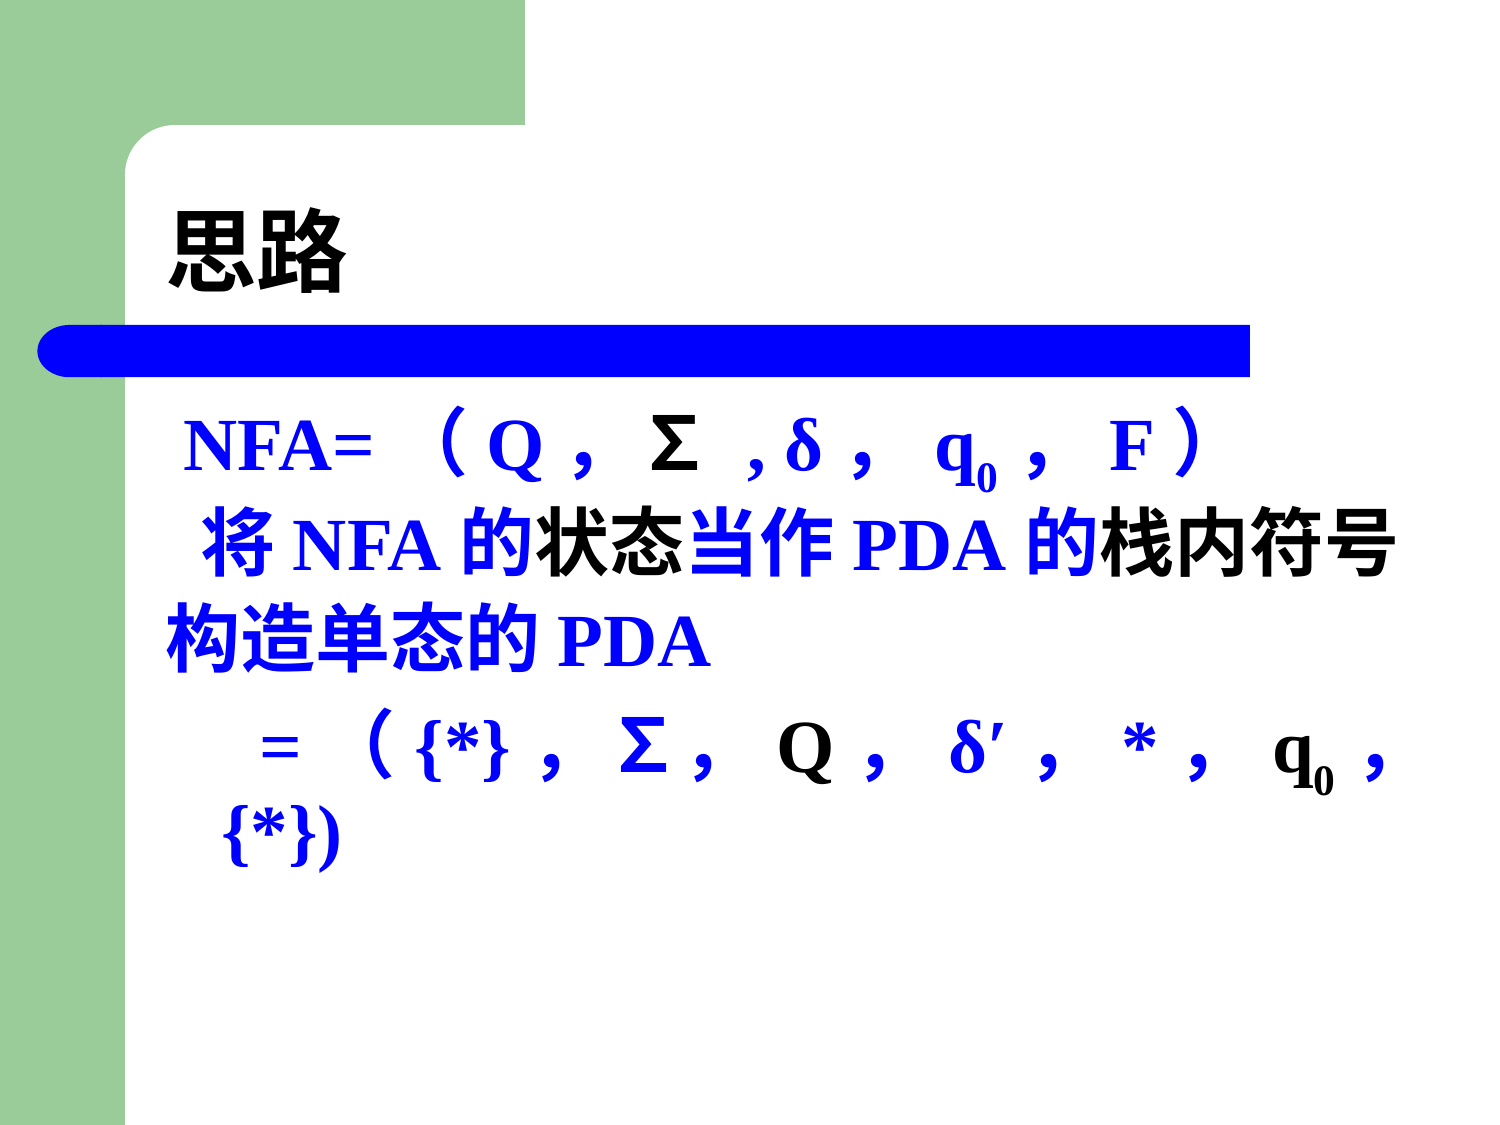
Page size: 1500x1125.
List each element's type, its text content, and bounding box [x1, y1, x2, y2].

title 思路 [149, 124, 1463, 313]
list NFA=（Q，∑ , δ，q0，F） 将NFA的状态当作PDA的栈内符号 构造单态的PDA =（{*}，∑，Q，δ′，*，q0，{*}) [149, 387, 1463, 1001]
